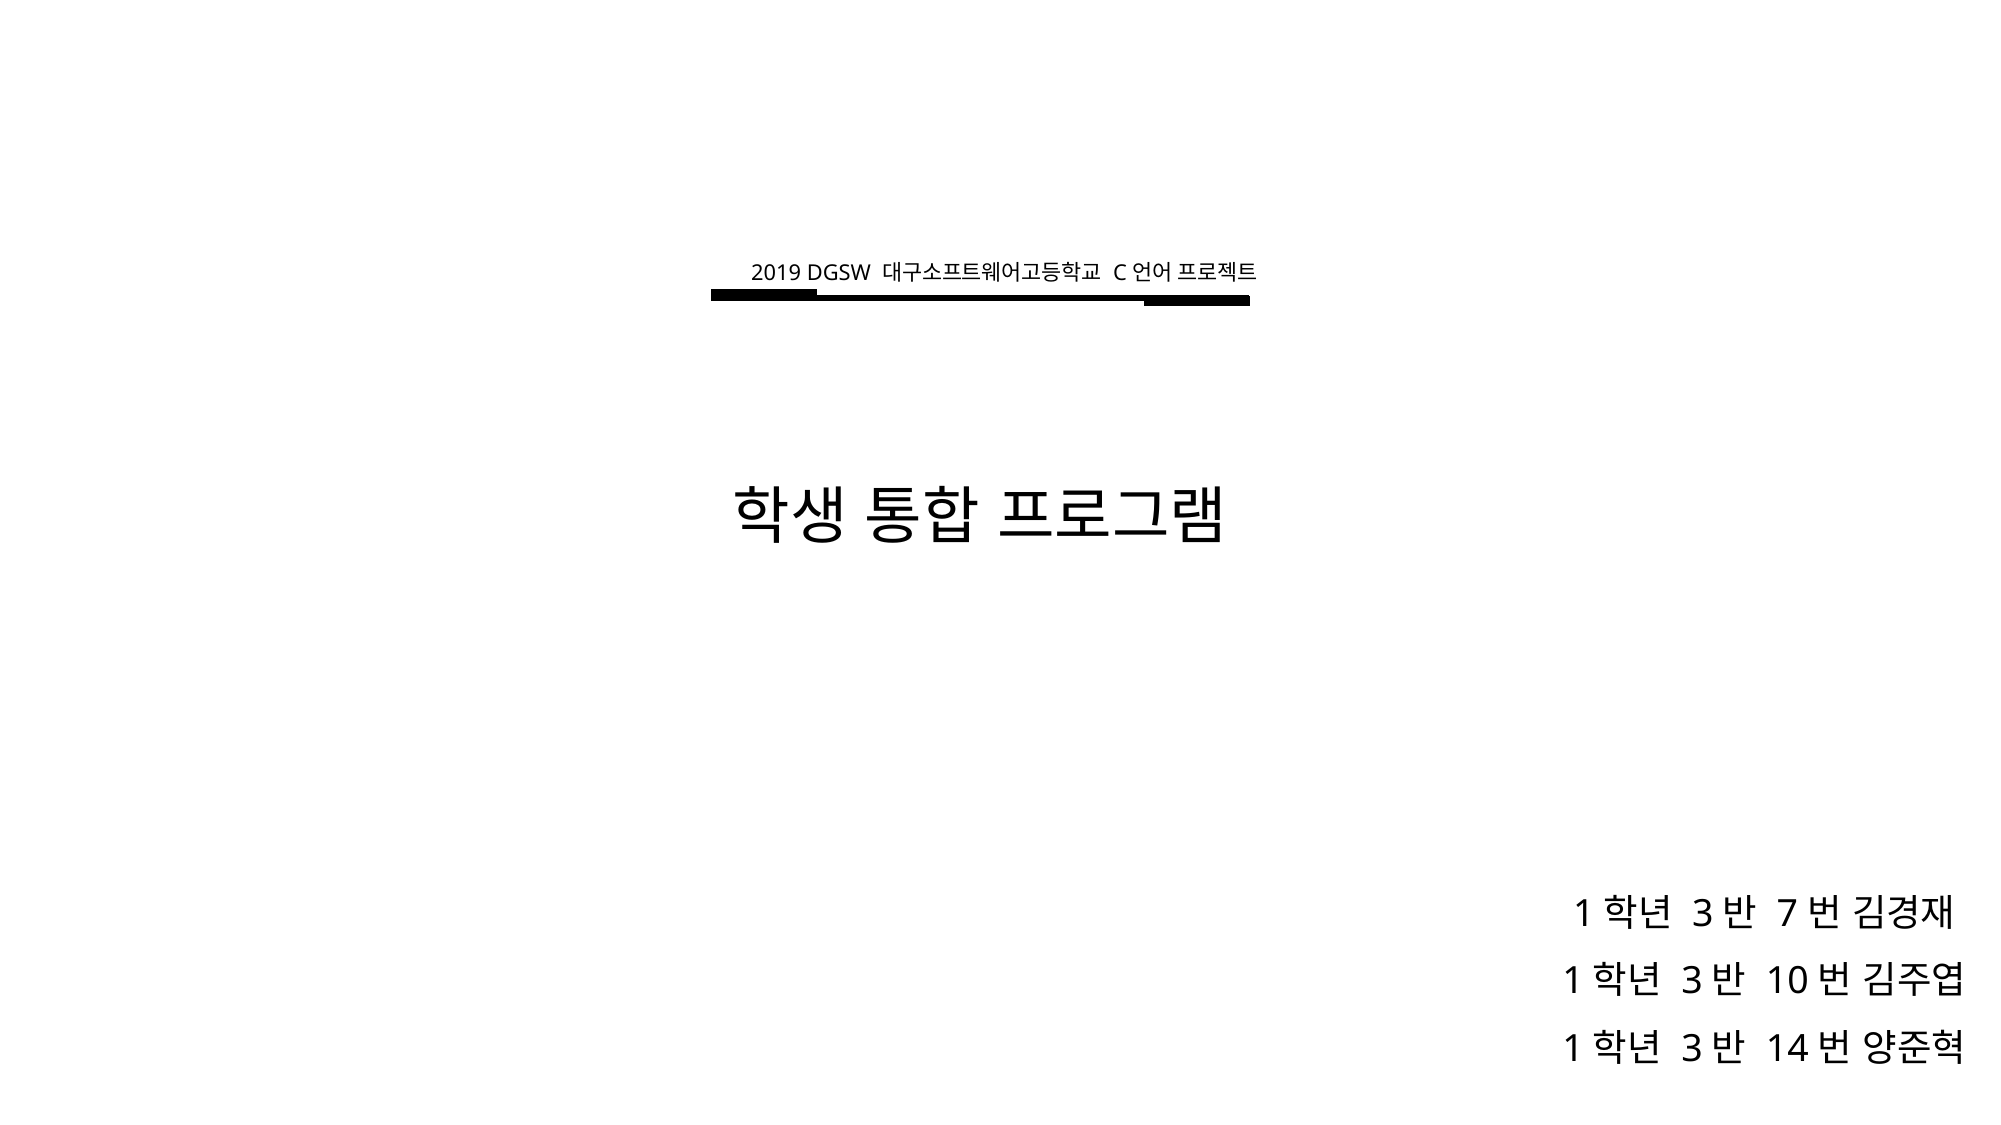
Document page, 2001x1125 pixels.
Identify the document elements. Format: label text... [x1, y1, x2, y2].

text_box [711, 290, 1249, 305]
text_box 2019 DGSW 대구소프트웨어고등학교 C언어 프로젝트 [736, 251, 1274, 292]
text_box 1학년 3반 7번 김경재 1학년 3반 10번 김주엽 1학년 3반 14번 양준혁 [1546, 859, 1983, 1077]
text_box 학생 통합 프로그램 [541, 468, 1419, 559]
